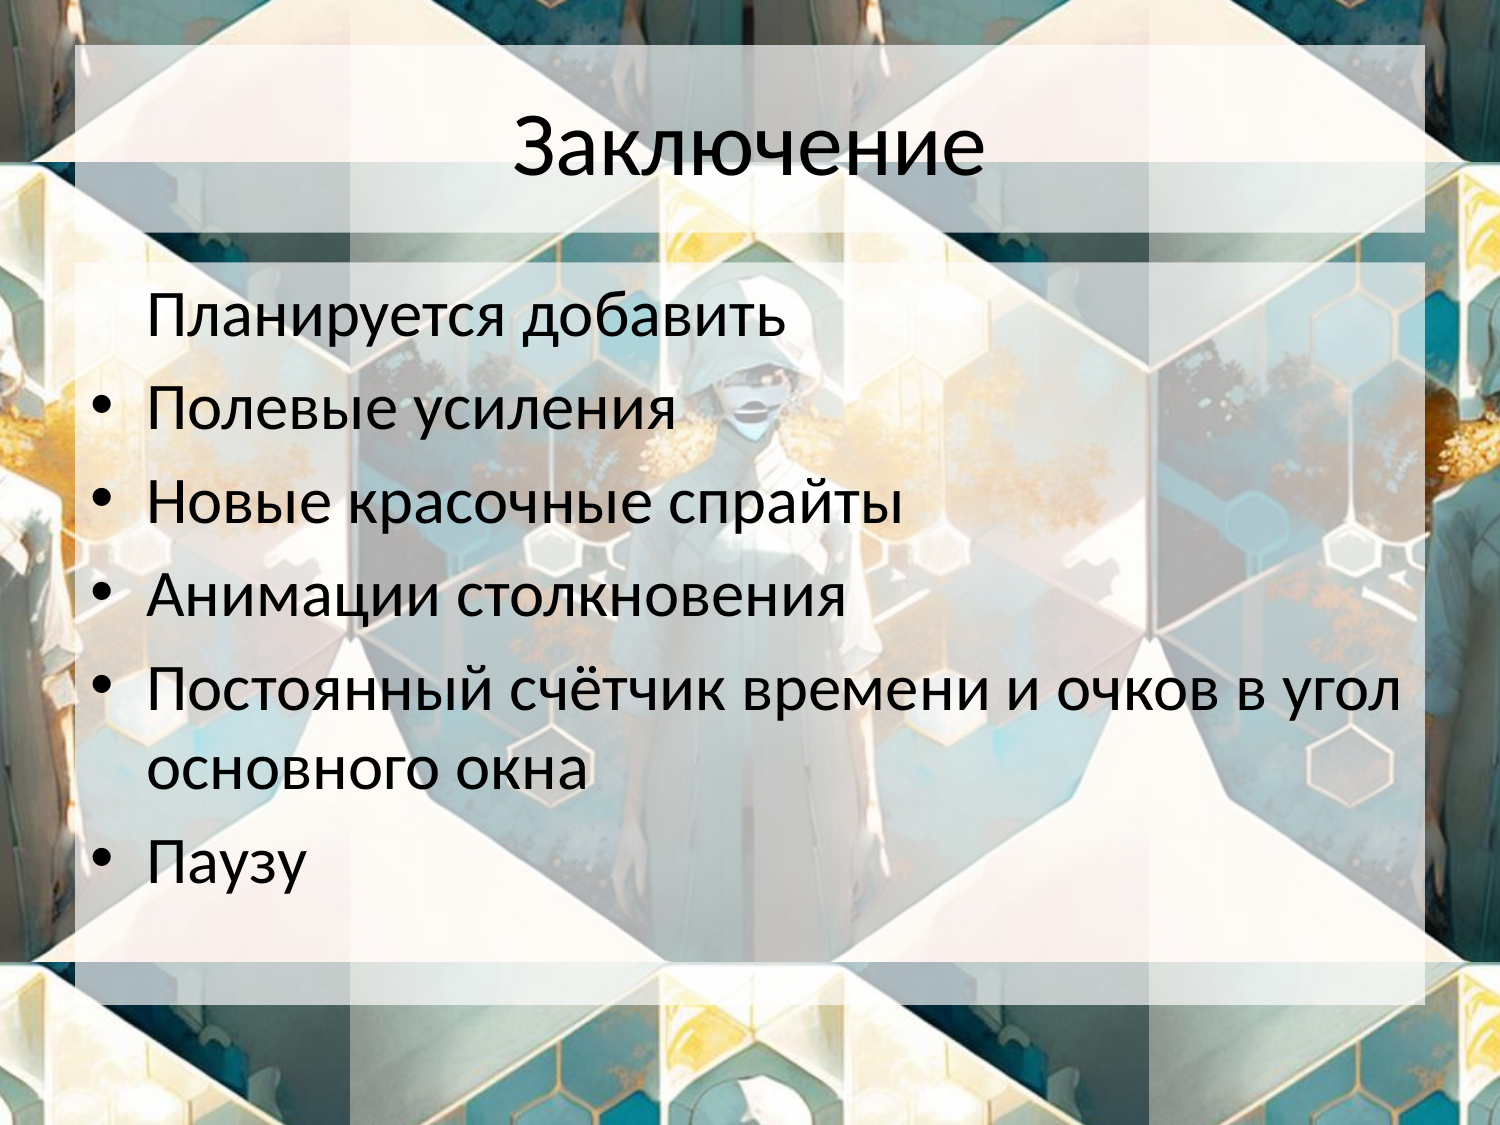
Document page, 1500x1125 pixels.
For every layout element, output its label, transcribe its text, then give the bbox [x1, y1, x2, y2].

title Заключение [75, 45, 1425, 233]
list Планируется добавить Полевые усиления Новые красочные спрайты Анимации столкновения Постоянный счётчик времени и очков в угол основного окна Паузу [75, 262, 1425, 1005]
picture [0, 0, 1500, 1125]
